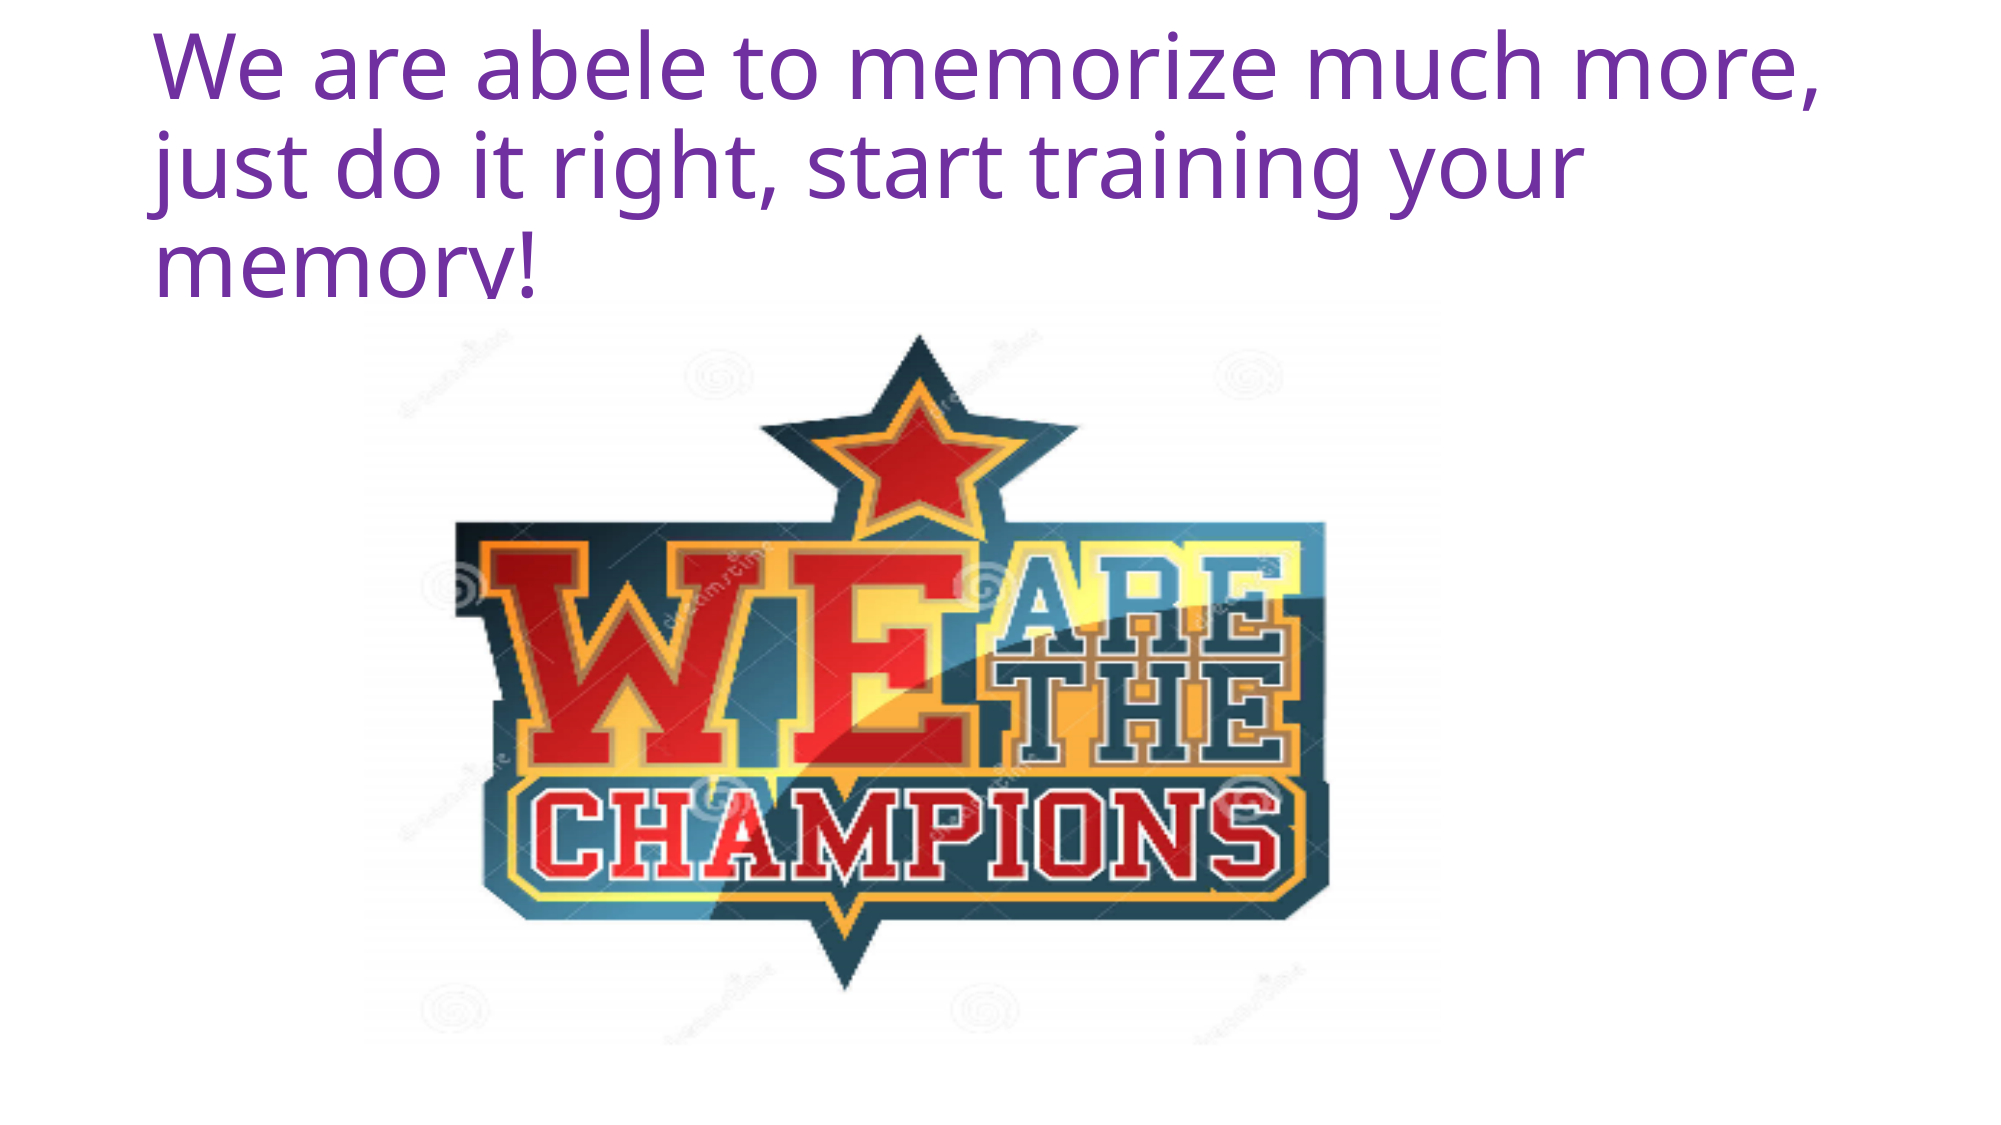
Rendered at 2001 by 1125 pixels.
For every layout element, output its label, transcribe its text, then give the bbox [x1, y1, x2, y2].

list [364, 299, 2000, 1125]
title We are abele to memorize much more, just do it right, start training your memory! [137, 59, 1863, 278]
